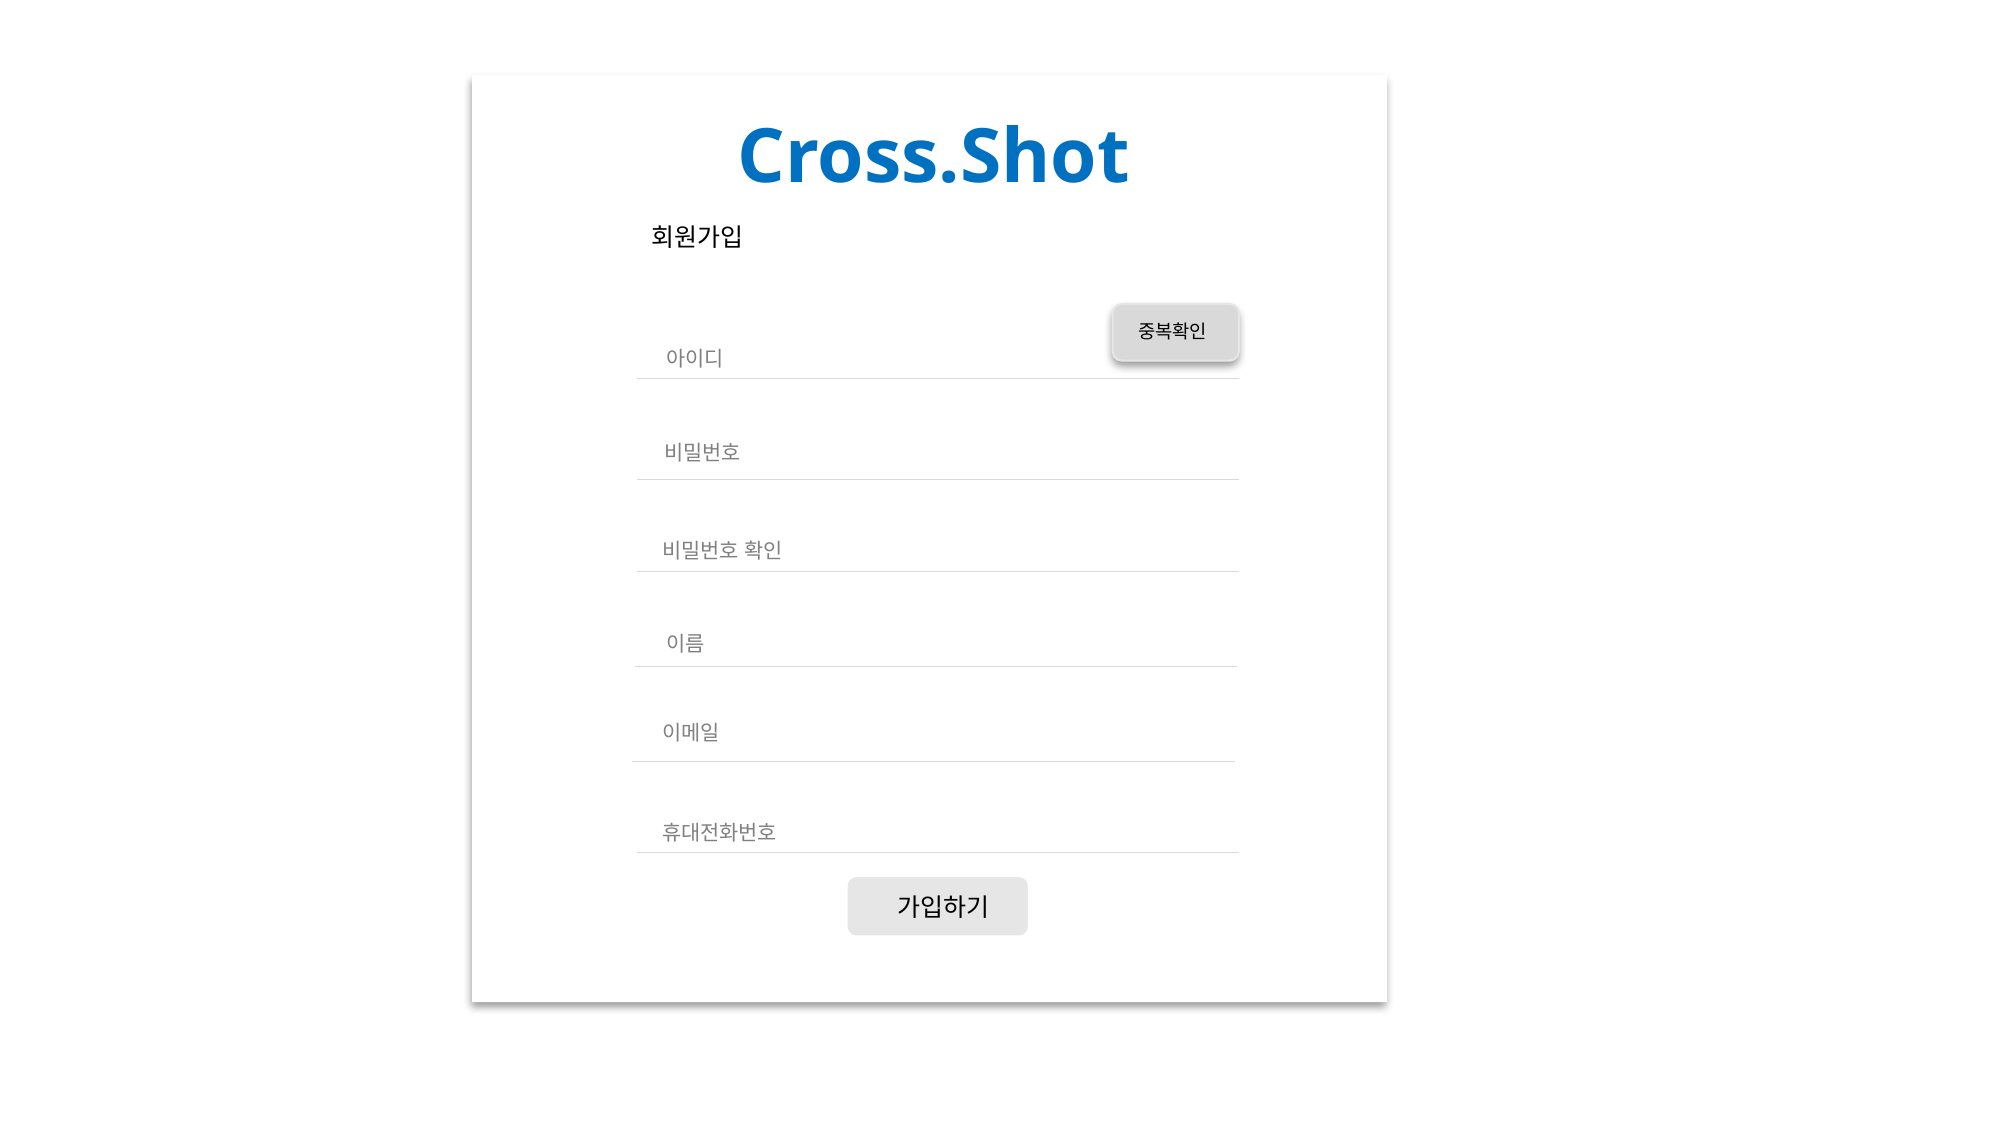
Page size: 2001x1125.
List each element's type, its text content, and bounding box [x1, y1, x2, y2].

text_box 휴대전화번호 [647, 812, 1220, 852]
text_box [845, 874, 1030, 938]
text_box 회원가입 [636, 214, 1102, 260]
text_box 비밀번호 확인 [647, 530, 1220, 571]
text_box 아이디 [651, 337, 1224, 378]
text_box 이메일 [647, 712, 1220, 752]
text_box 중복확인 [1123, 312, 1239, 350]
text_box Cross.Shot [485, 100, 1382, 205]
text_box [1111, 302, 1240, 362]
text_box [471, 74, 1388, 1003]
text_box 이름 [651, 623, 1224, 664]
text_box 가입하기 [846, 883, 1041, 929]
text_box 비밀번호 [649, 431, 1222, 472]
